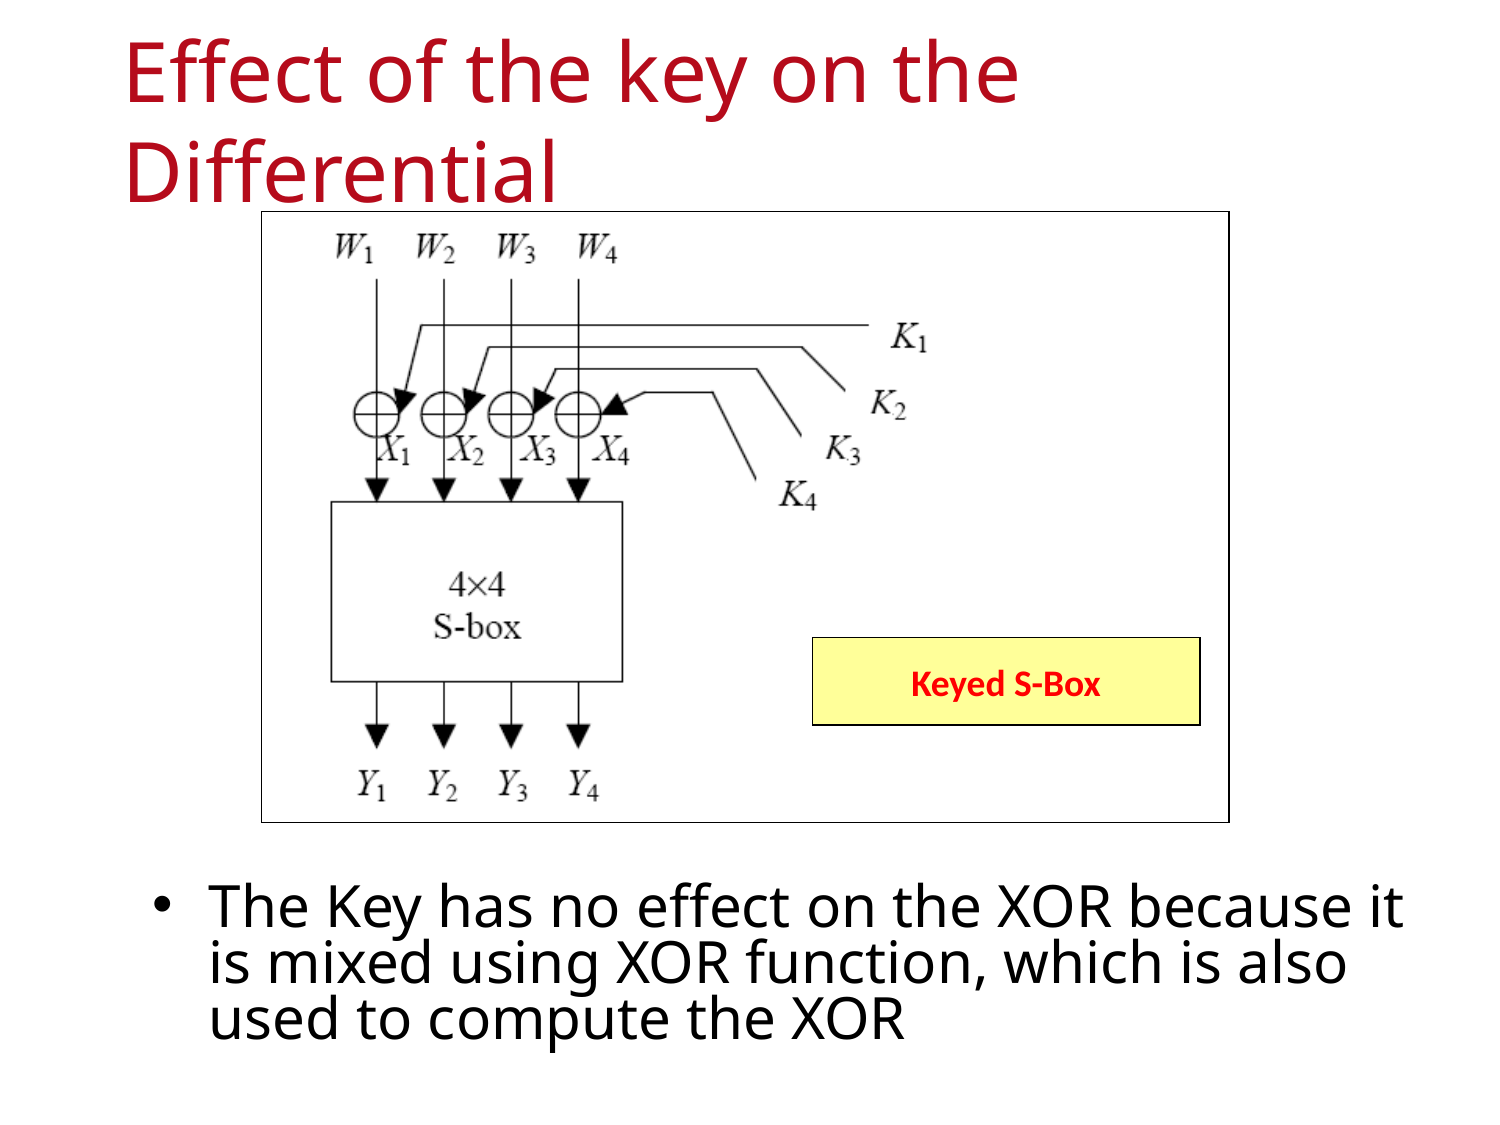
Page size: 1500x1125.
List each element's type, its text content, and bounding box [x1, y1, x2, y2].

title Effect of the key on the Differential [107, 24, 1383, 213]
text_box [262, 212, 1229, 823]
list The Key has no effect on the XOR because it is mixed using XOR function, which is also used to compute the XOR [137, 875, 1425, 1063]
